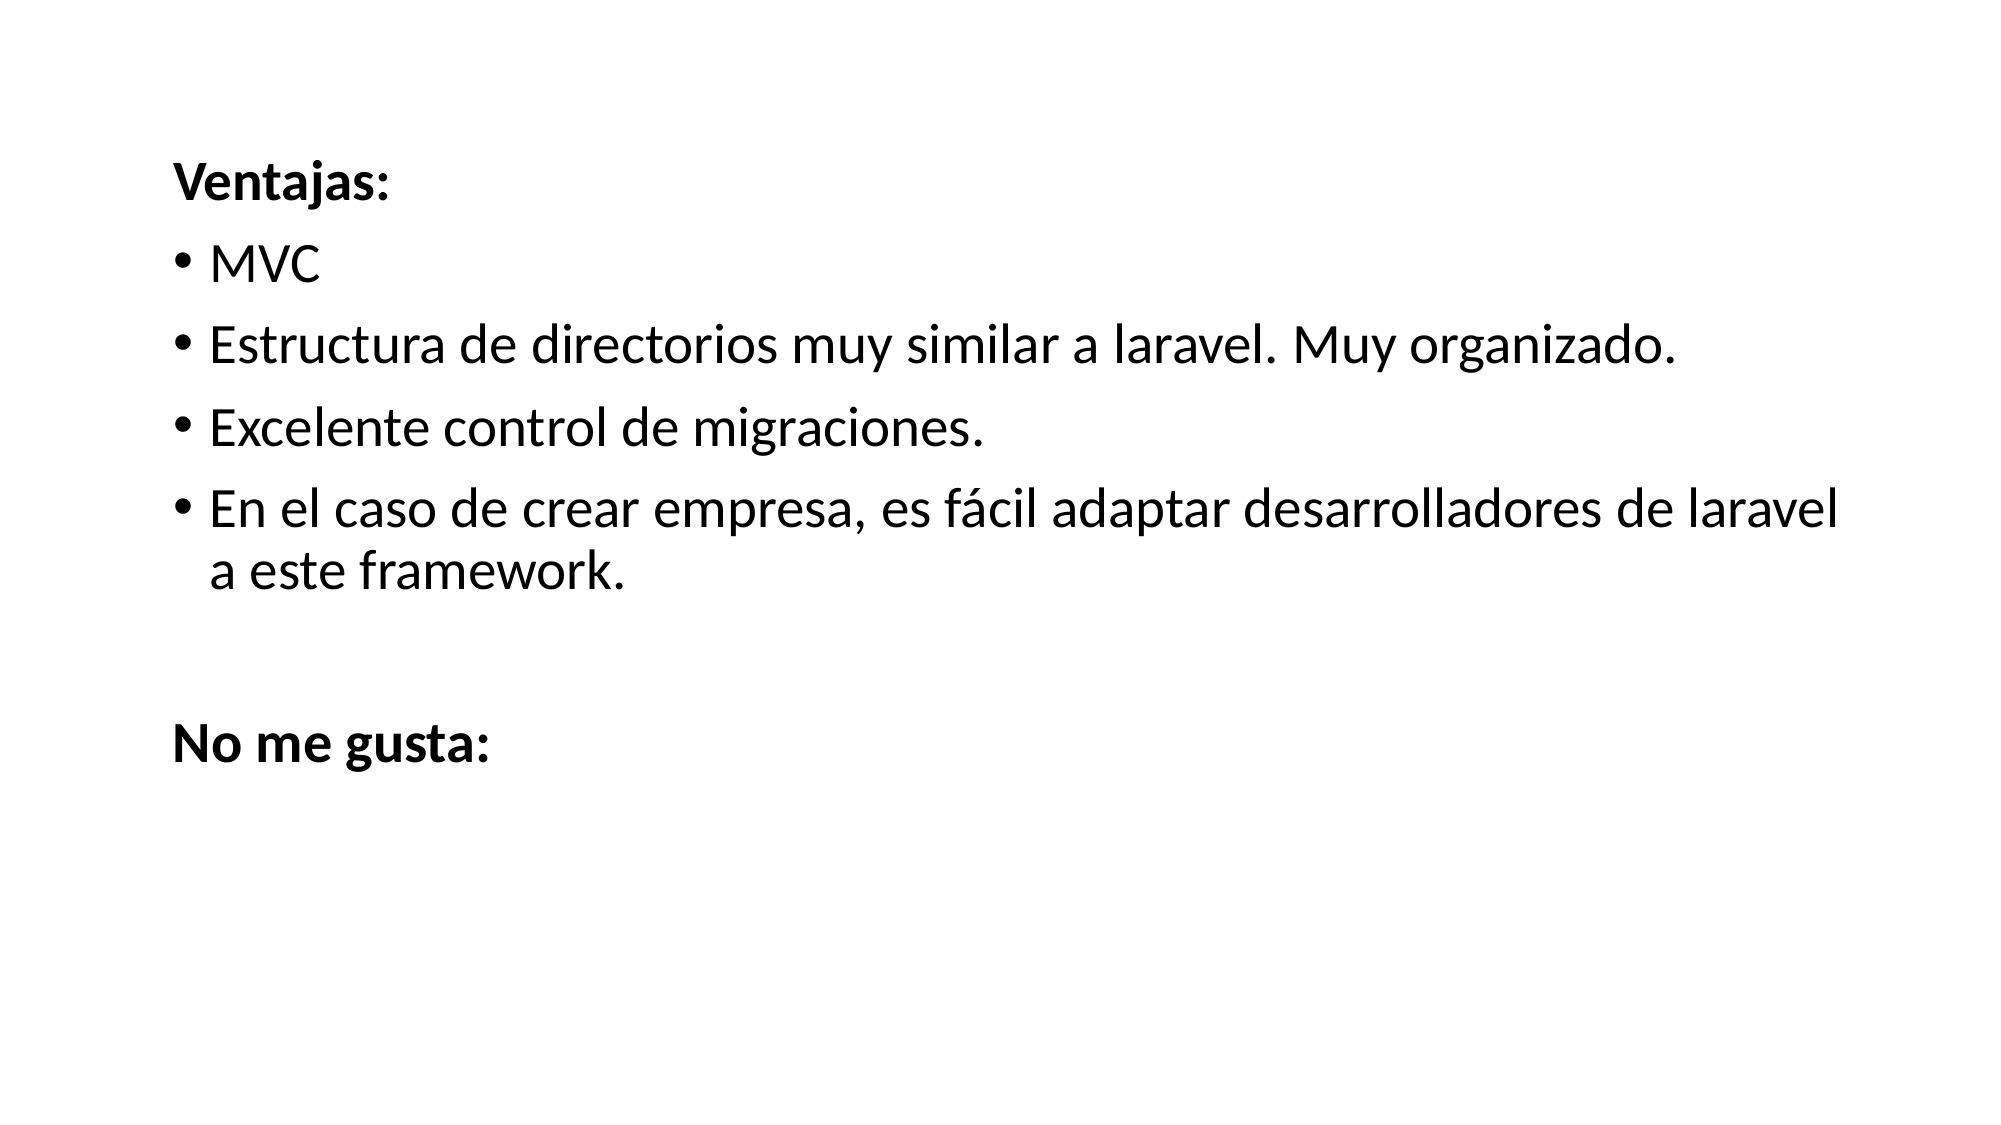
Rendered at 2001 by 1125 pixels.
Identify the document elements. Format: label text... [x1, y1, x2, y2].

list Ventajas: MVC Estructura de directorios muy similar a laravel. Muy organizado. Excelente control de migraciones. En el caso de crear empresa, es fácil adaptar desarrolladores de laravel a este framework. [158, 143, 1883, 611]
text_box No me gusta: [157, 704, 1883, 886]
